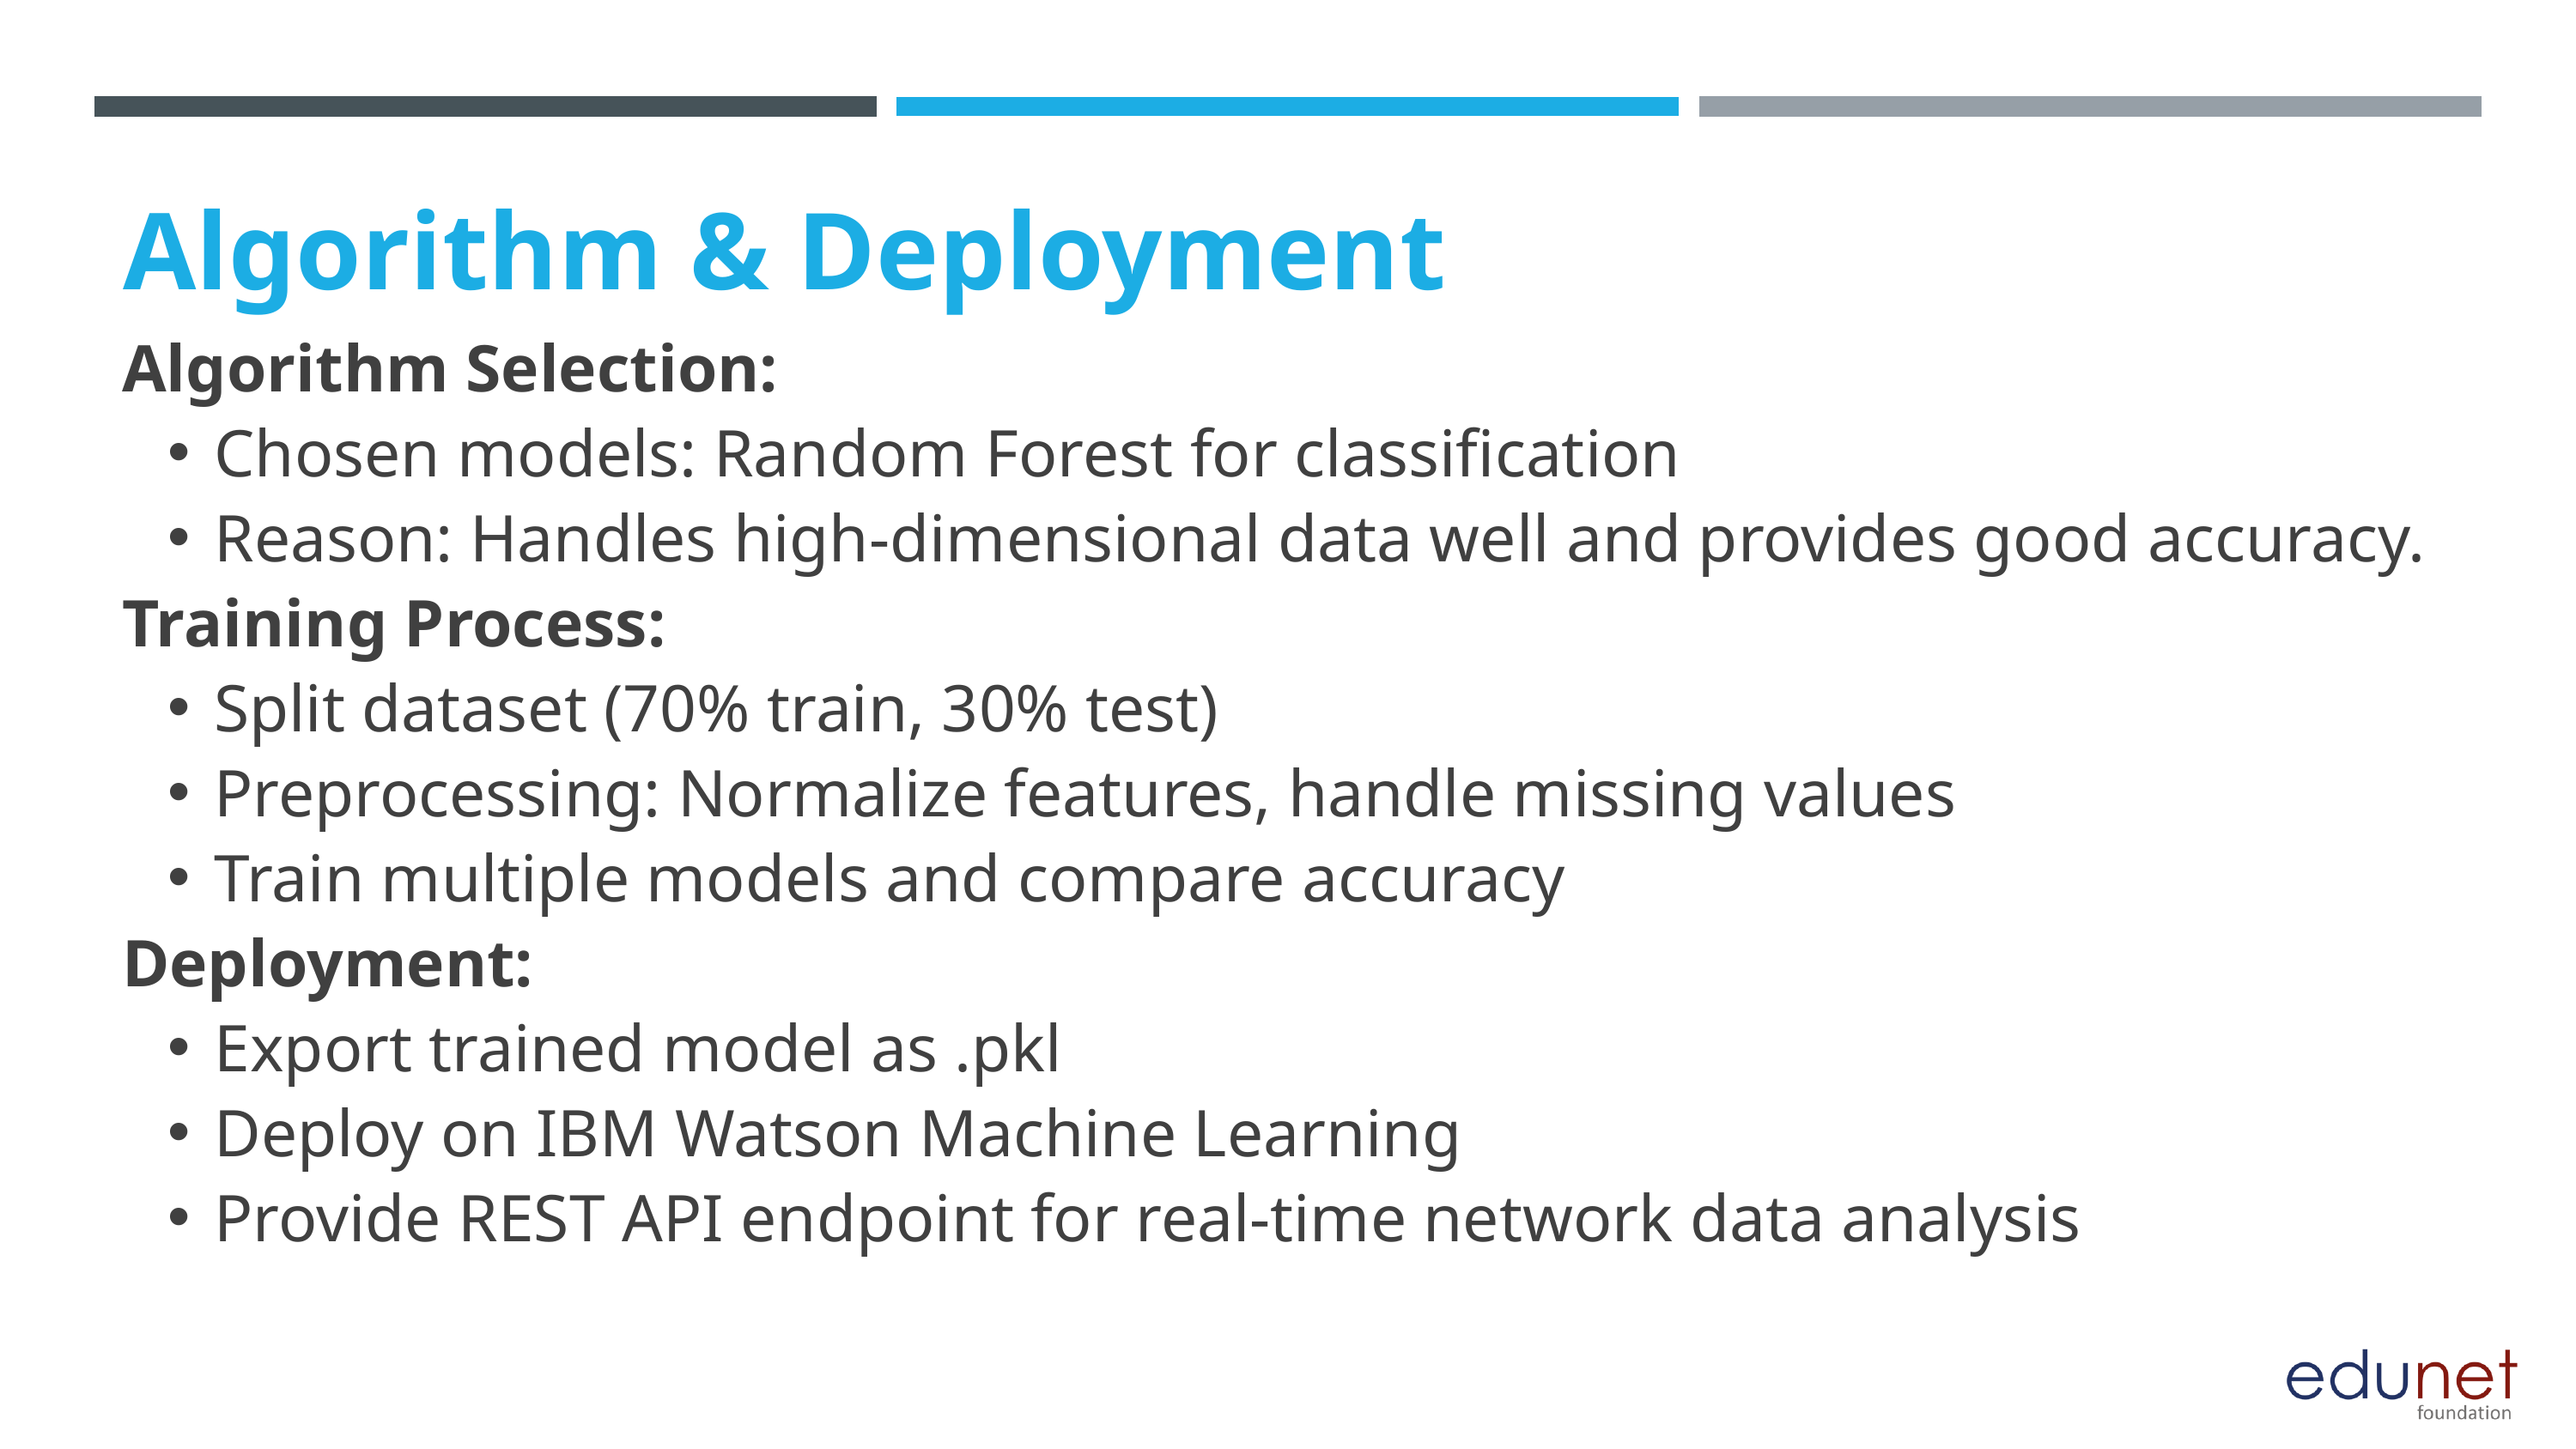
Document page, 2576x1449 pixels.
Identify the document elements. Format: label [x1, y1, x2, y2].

text_box [94, 96, 878, 118]
text_box [1698, 95, 2482, 118]
text_box [122, 324, 2453, 1347]
text_box [2281, 1346, 2520, 1424]
text_box [122, 144, 2454, 312]
text_box [896, 96, 1680, 117]
